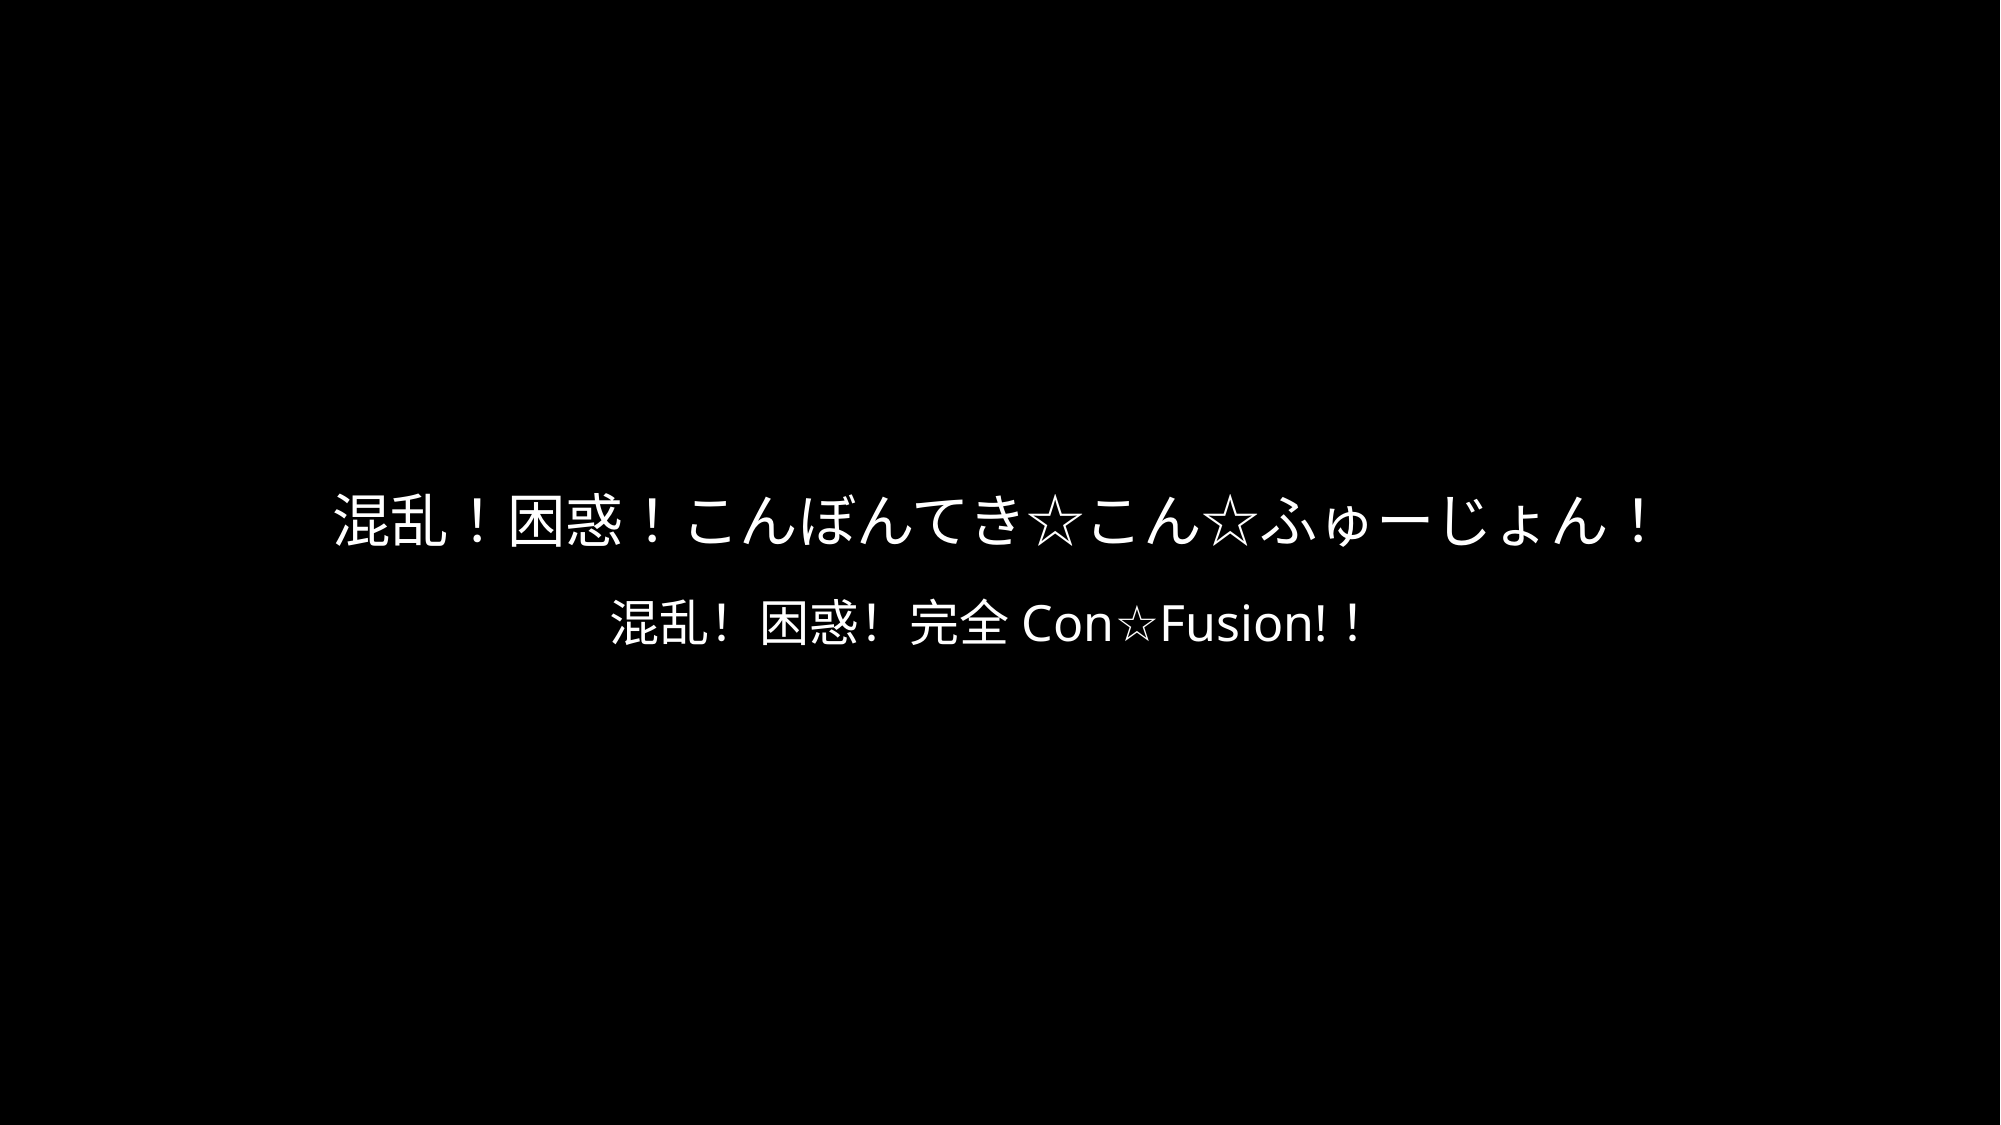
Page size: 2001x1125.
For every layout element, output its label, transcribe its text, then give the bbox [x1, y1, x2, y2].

subtitle 混乱！困惑！完全Con☆Fusion!！ [0, 590, 2000, 863]
title 混乱！困惑！こんぼんてき☆こん☆ふゅーじょん！ [0, 170, 2000, 563]
